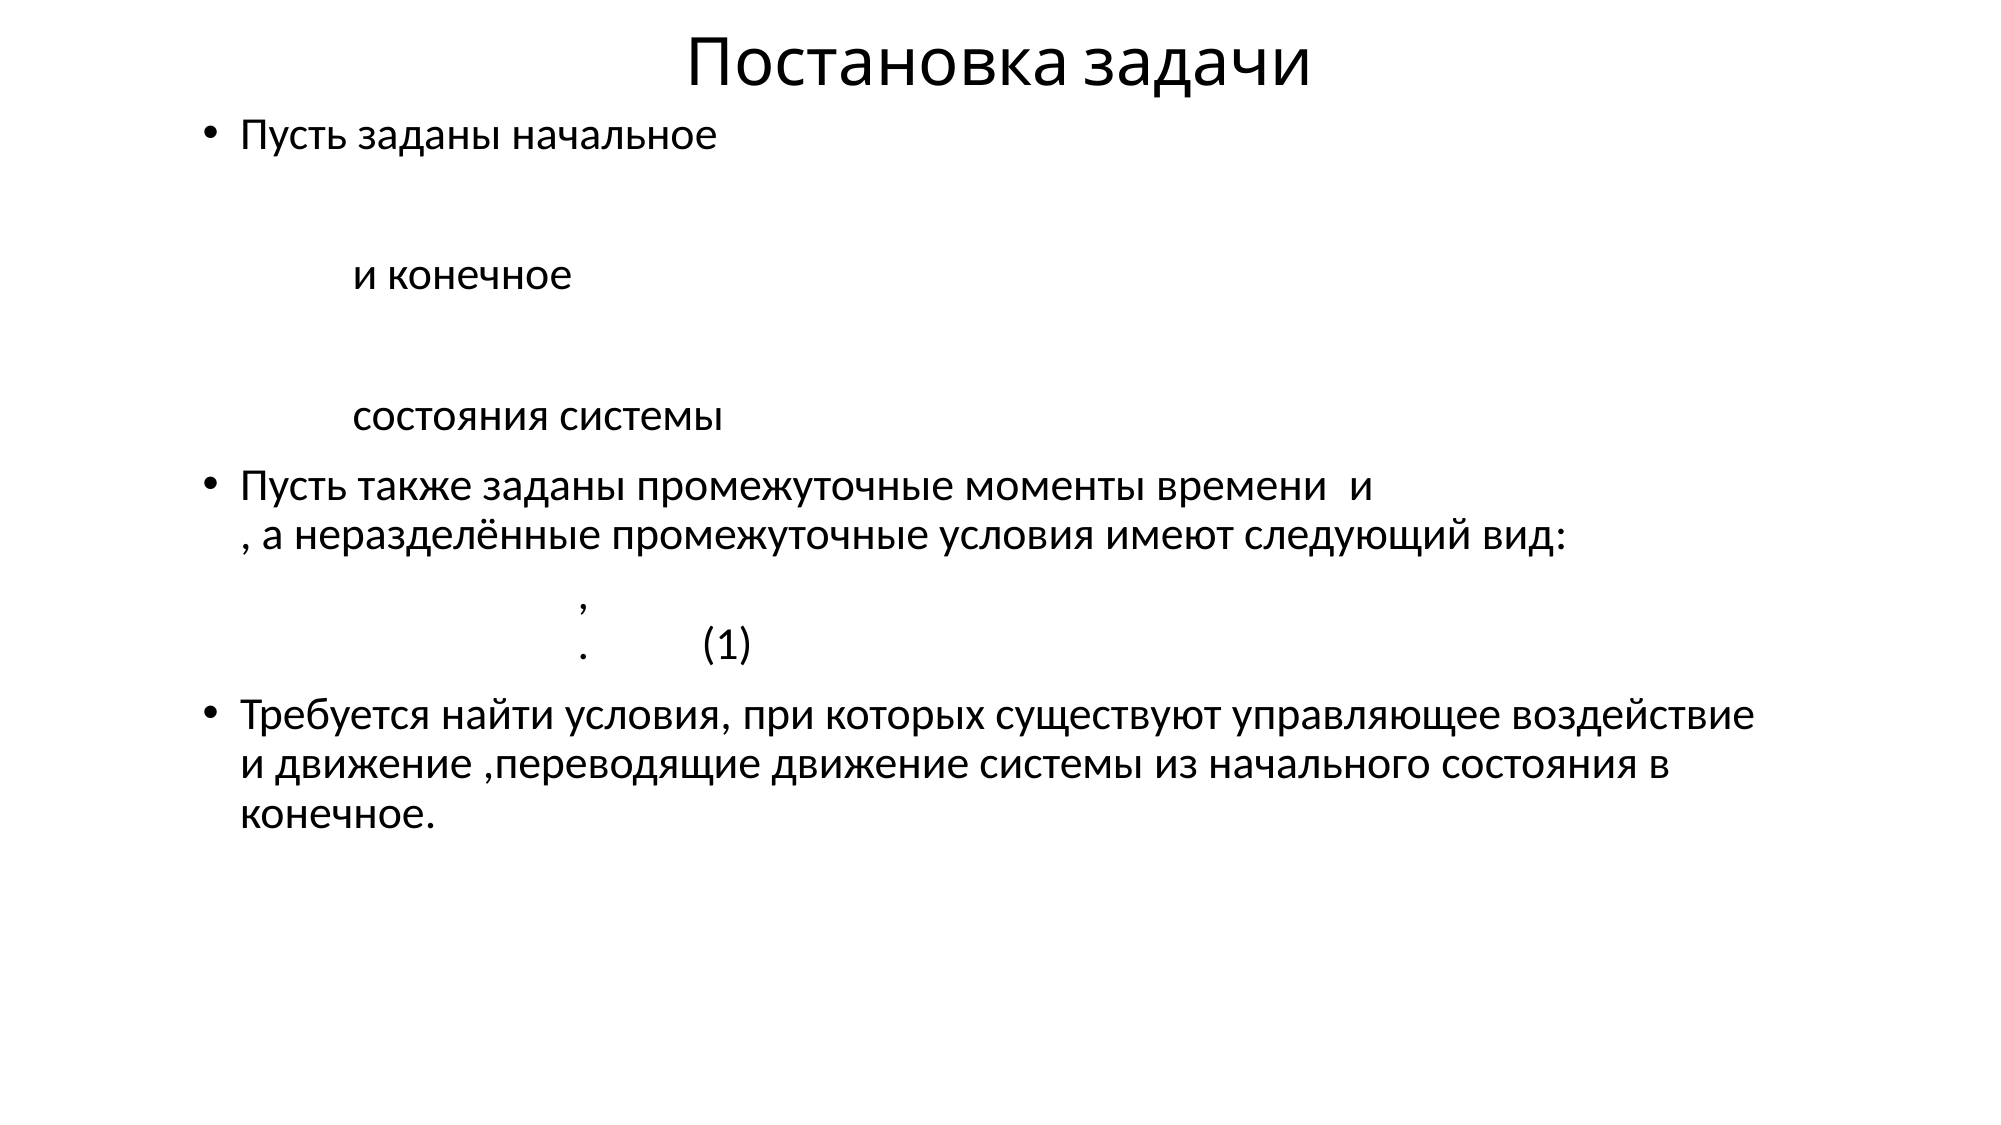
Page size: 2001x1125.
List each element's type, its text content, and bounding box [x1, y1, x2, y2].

title Постановка задачи [187, 0, 1813, 129]
